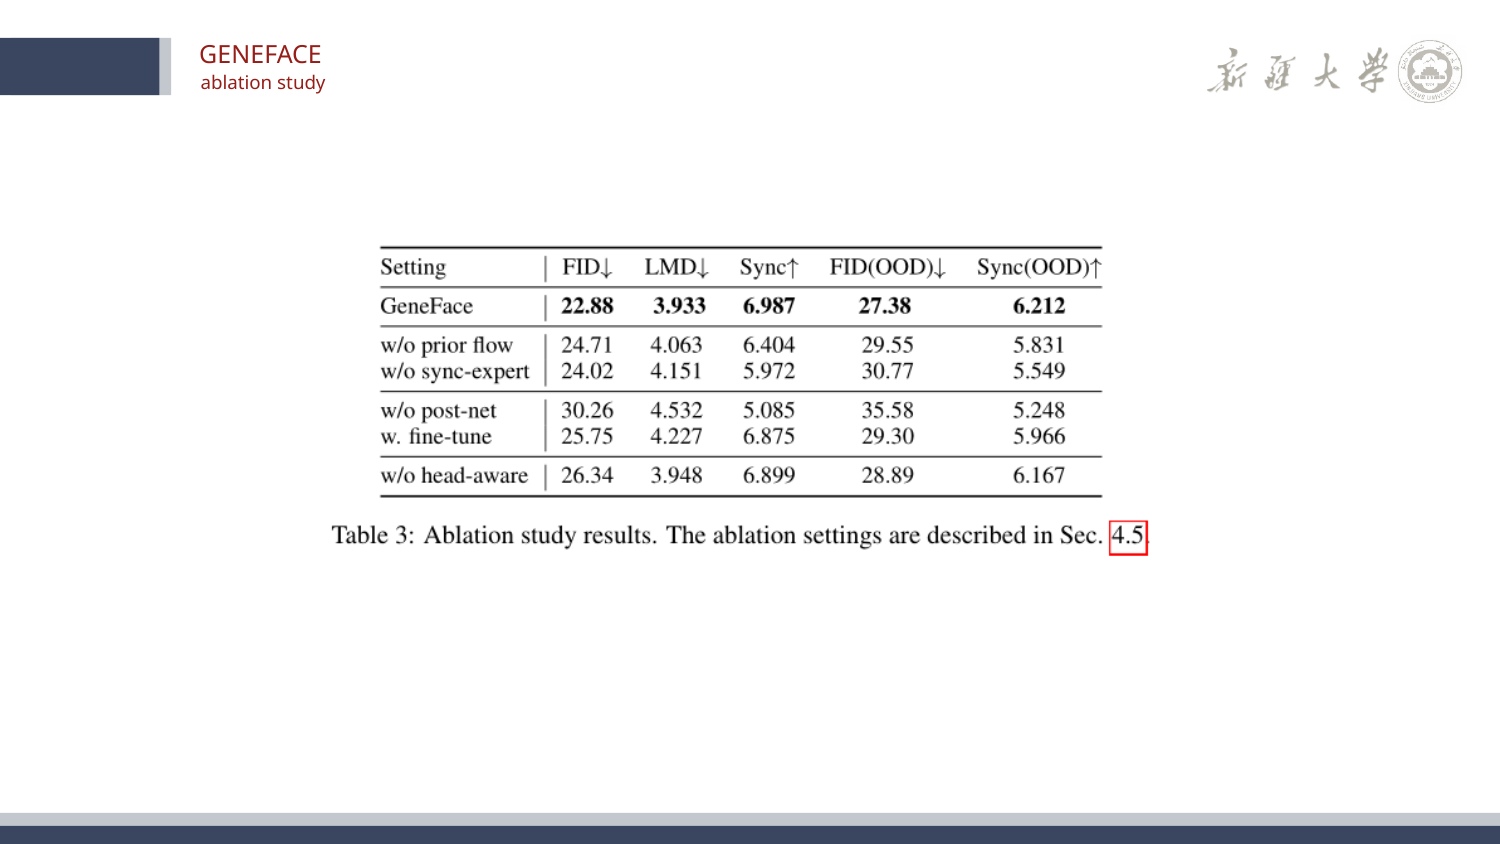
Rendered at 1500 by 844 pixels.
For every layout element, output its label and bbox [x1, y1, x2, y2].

text_box [0, 33, 1500, 844]
picture [312, 232, 1167, 561]
